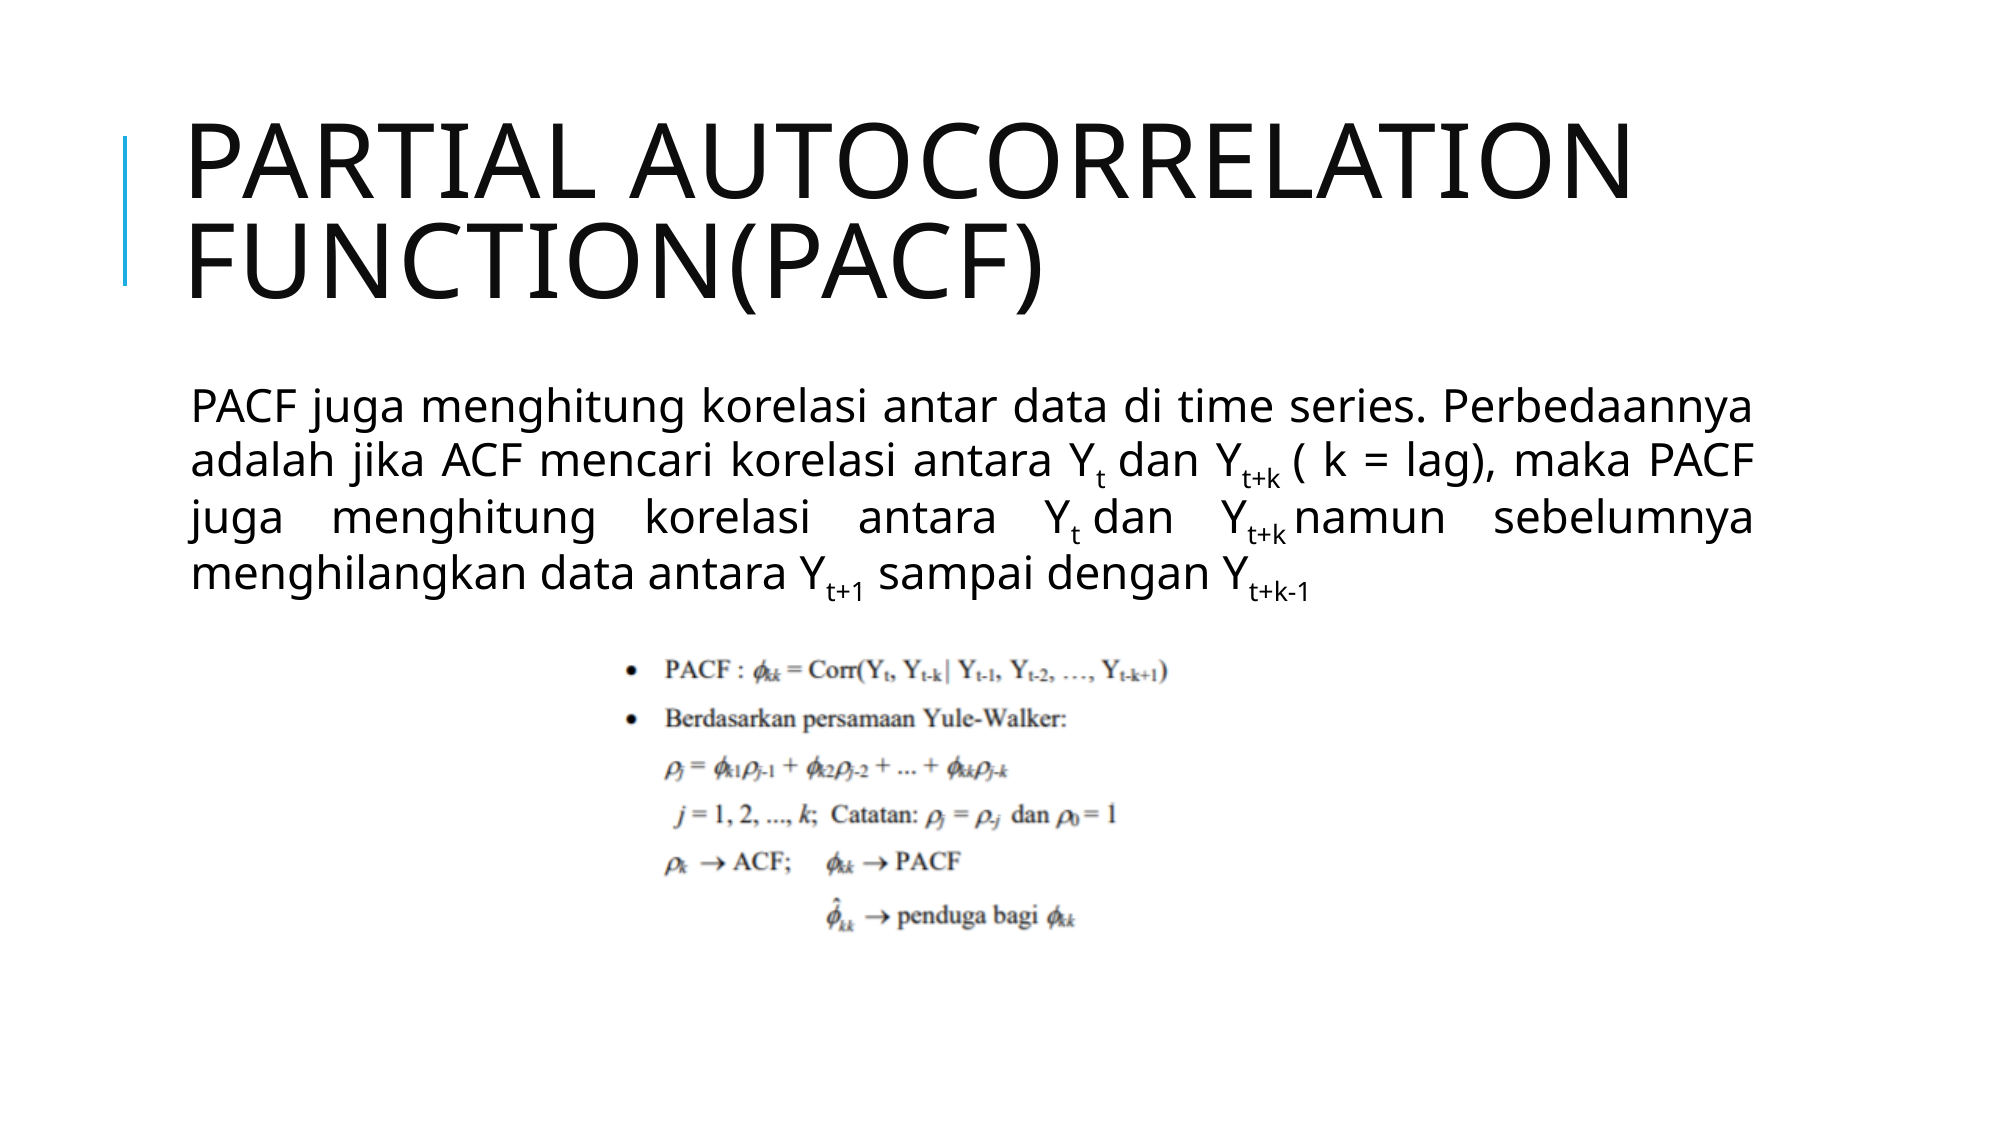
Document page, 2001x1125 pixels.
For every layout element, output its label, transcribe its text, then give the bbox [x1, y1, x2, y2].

list PACF juga menghitung korelasi antar data di time series. Perbedaannya adalah jika ACF mencari korelasi antara Yt dan Yt+k ( k = lag), maka PACF juga menghitung korelasi antara Yt dan Yt+k namun sebelumnya menghilangkan data antara Yt+1 sampai dengan Yt+k-1 [168, 375, 1763, 1035]
picture [611, 653, 1192, 950]
title Partial Autocorrelation Function(PACF) [168, 96, 1763, 342]
